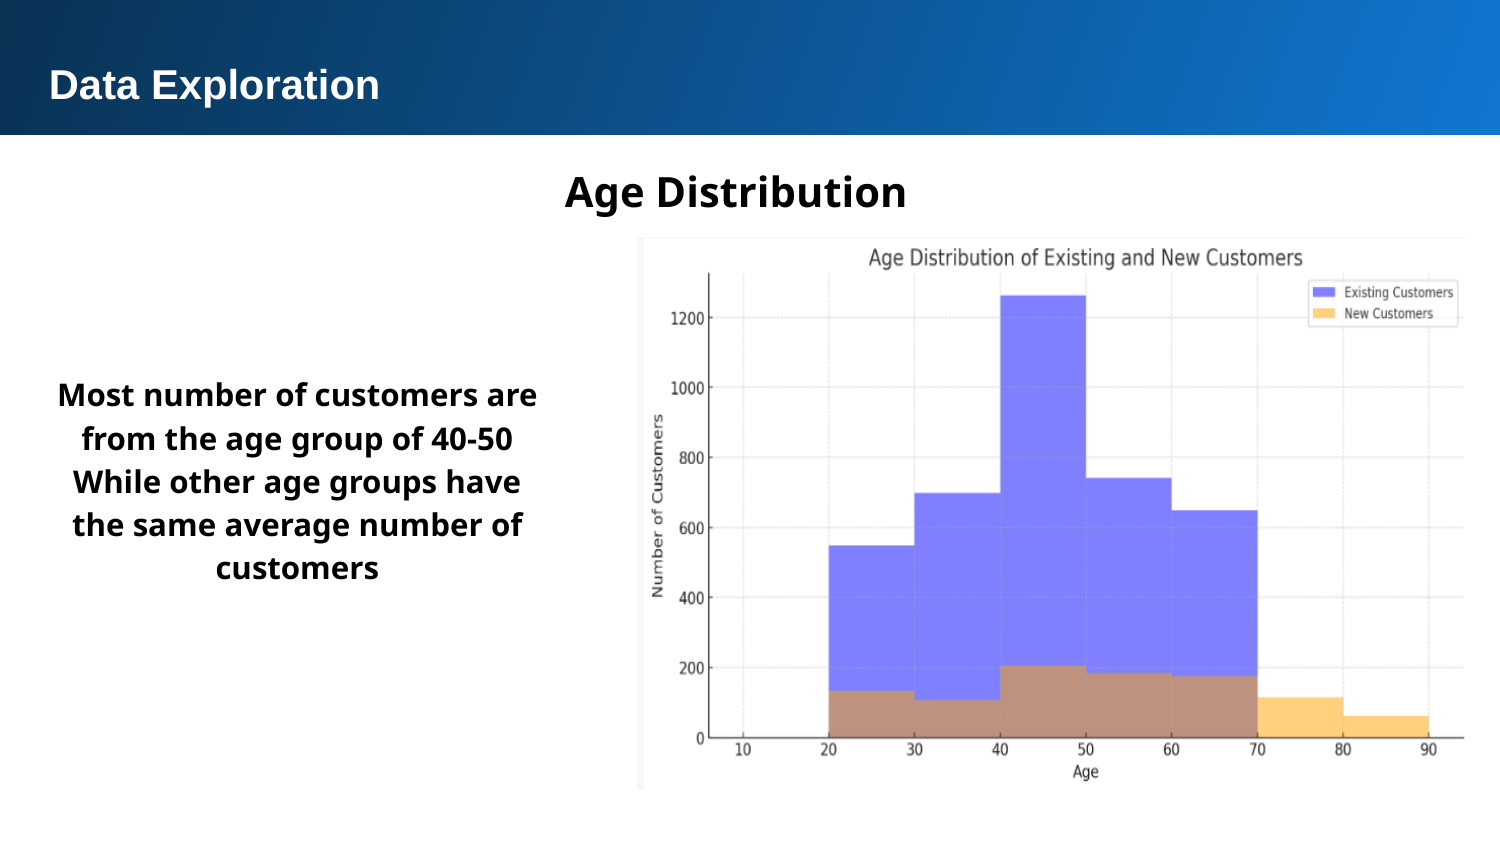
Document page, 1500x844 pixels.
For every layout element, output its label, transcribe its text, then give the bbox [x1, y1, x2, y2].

picture [636, 237, 1467, 790]
text_box [0, 0, 1500, 135]
text_box Data Exploration [33, 43, 1439, 124]
text_box Most number of customers are from the age group of 40-50 While other age groups have the same average number of customers [33, 355, 562, 601]
text_box Age Distribution [33, 143, 1439, 232]
